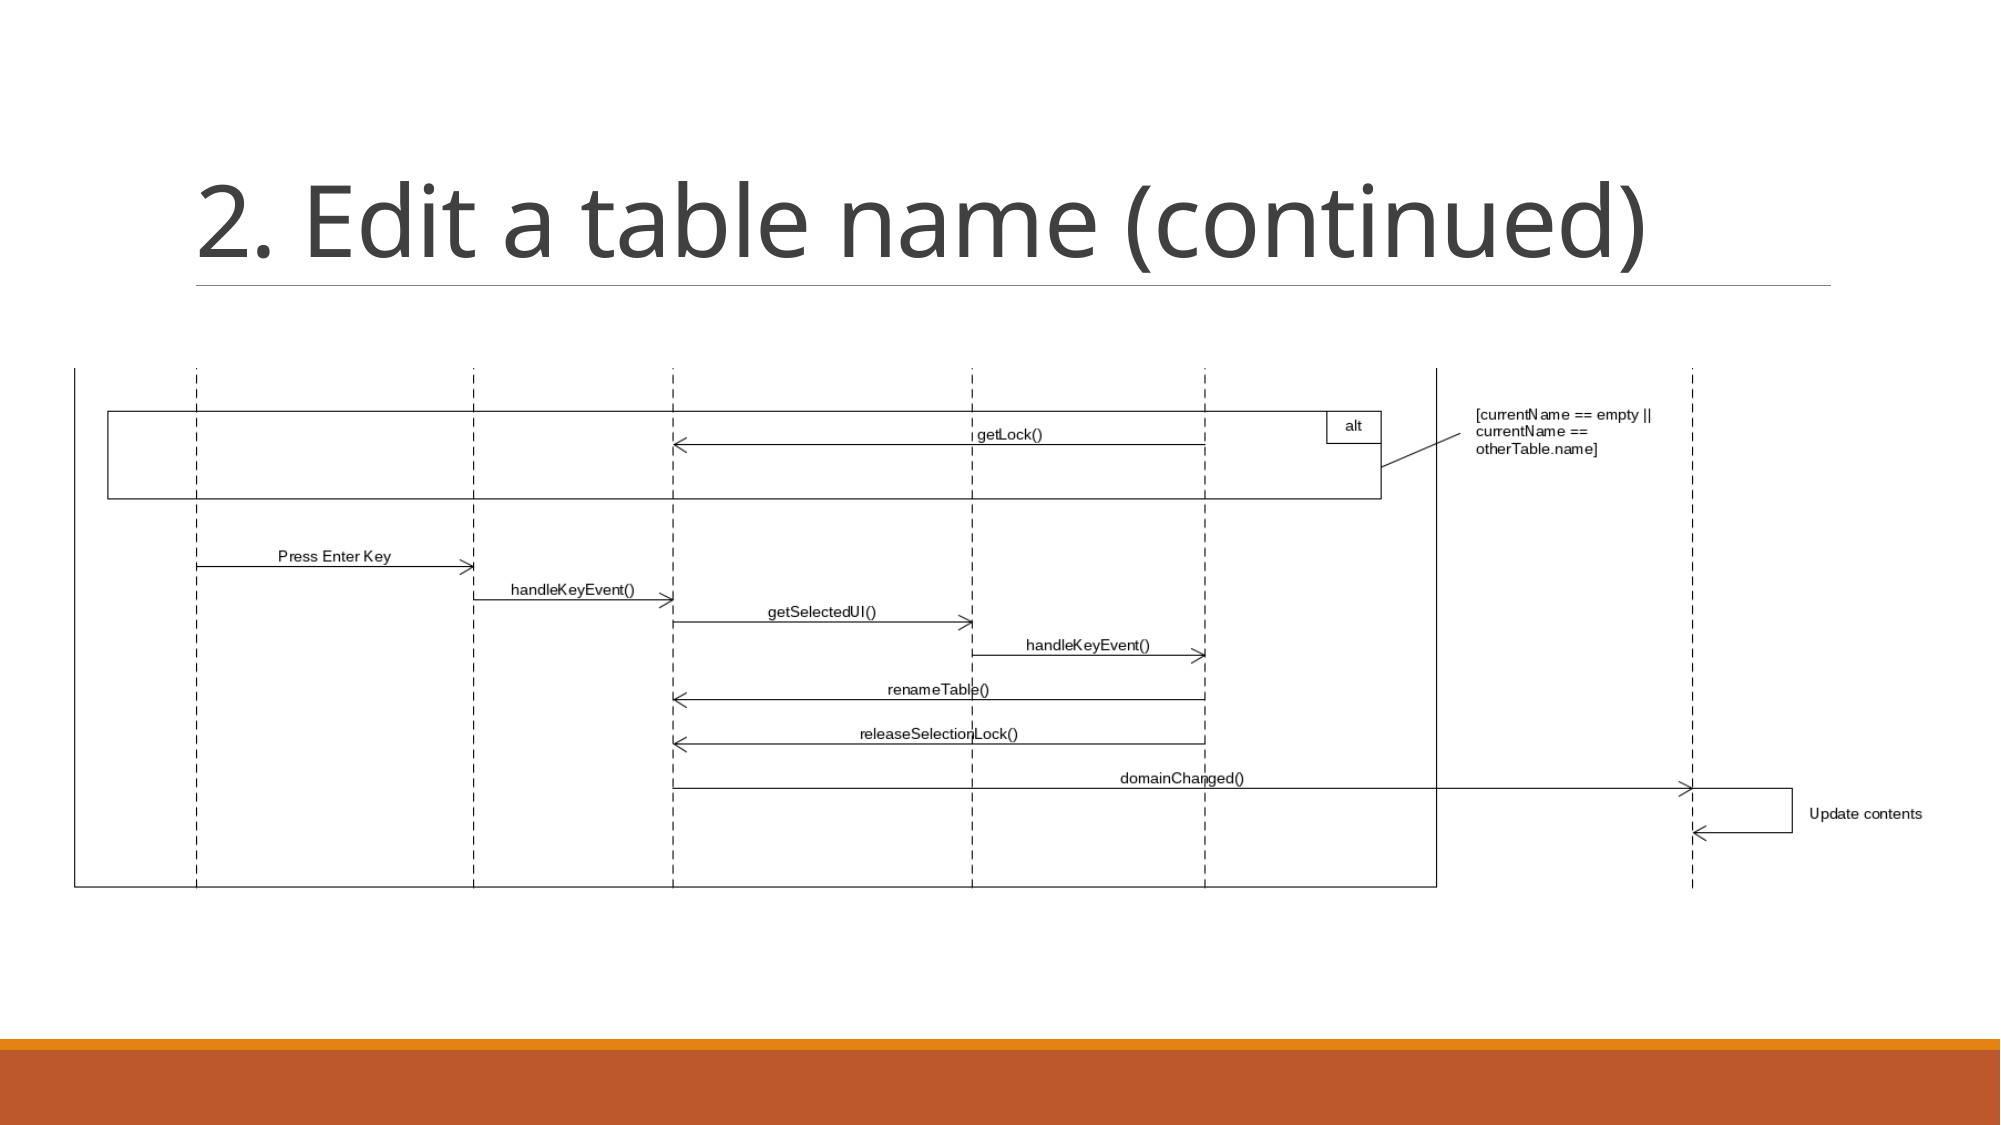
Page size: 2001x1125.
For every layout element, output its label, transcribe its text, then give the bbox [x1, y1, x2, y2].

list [51, 368, 1959, 932]
title 2. Edit a table name (continued) [180, 47, 1830, 285]
